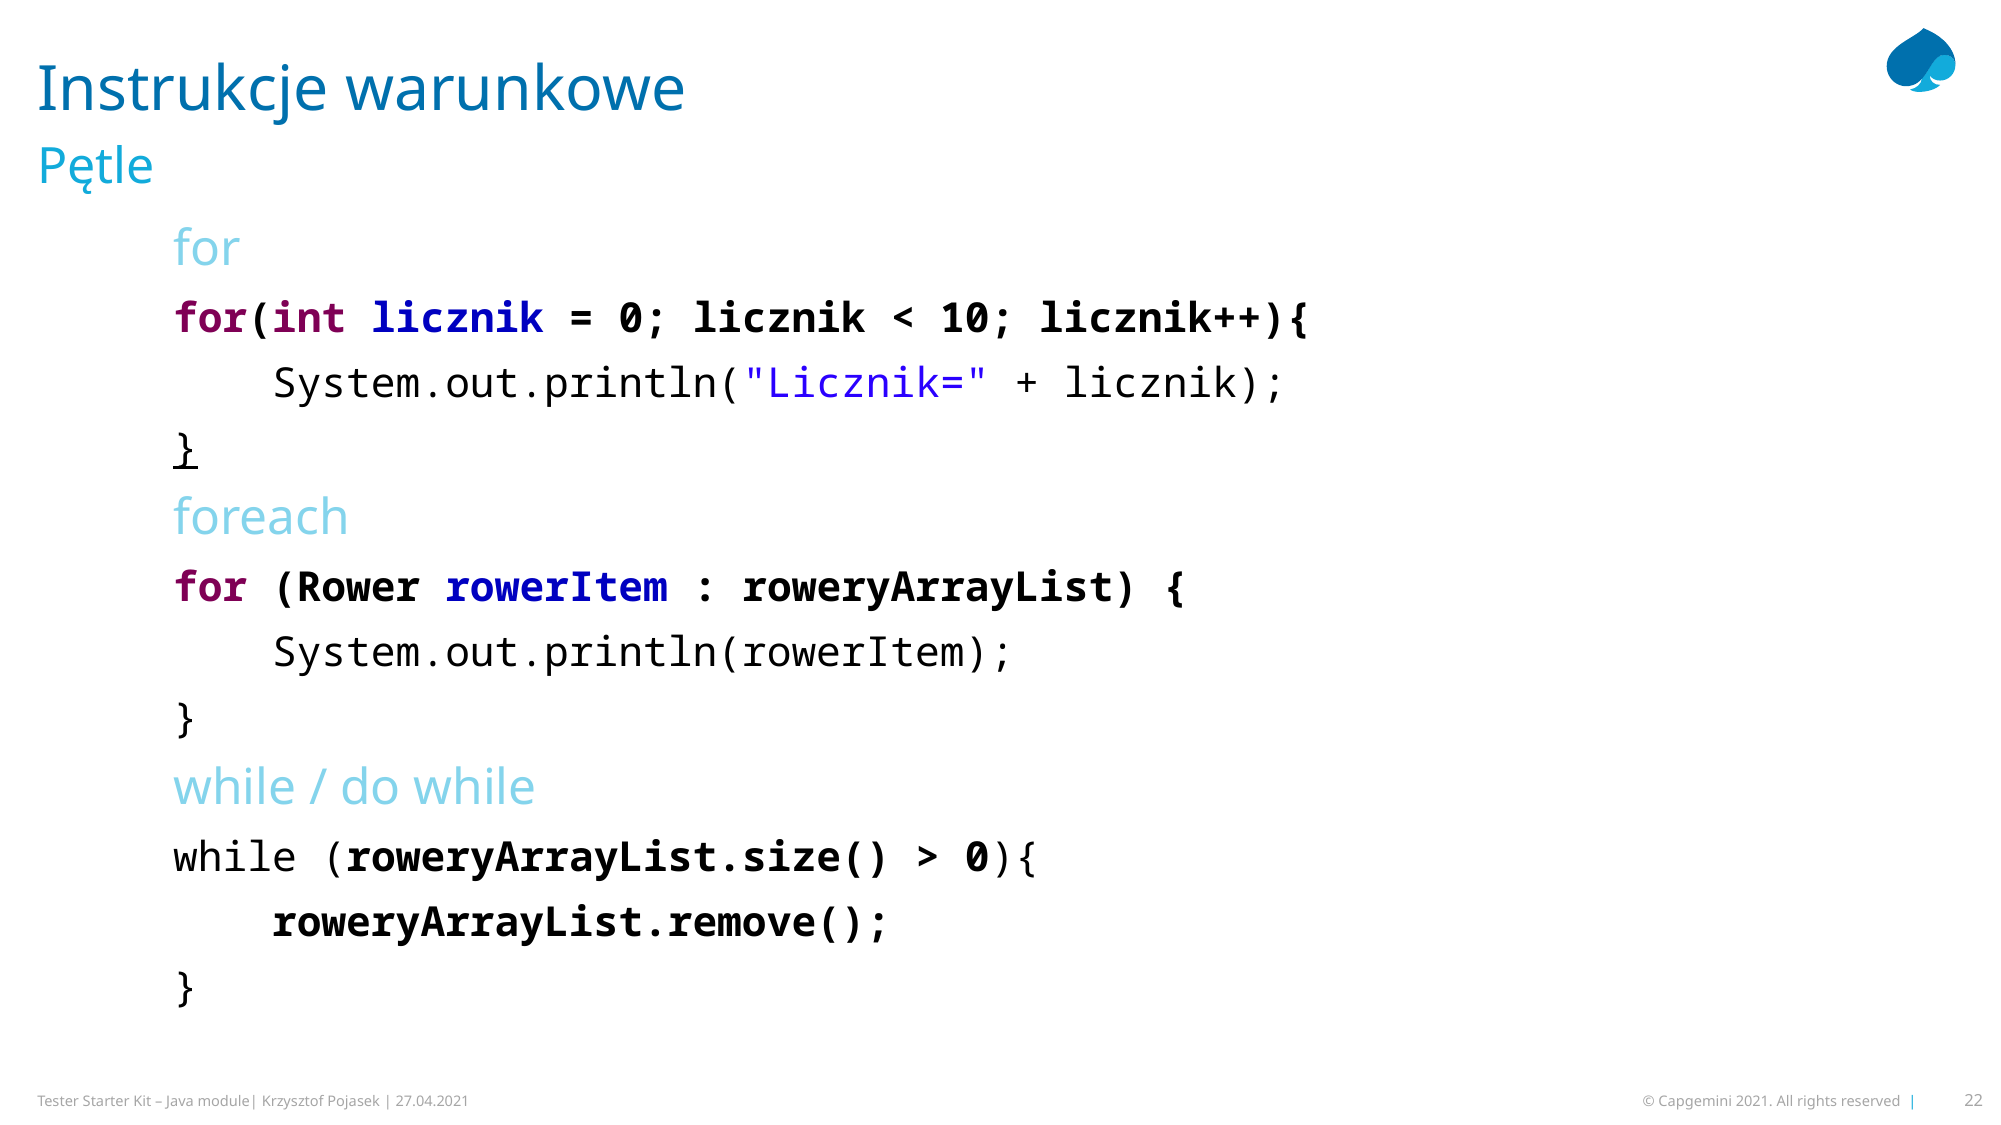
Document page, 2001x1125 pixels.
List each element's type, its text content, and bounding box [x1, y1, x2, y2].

list for for(int licznik = 0; licznik < 10; licznik++){ System.out.println("Licznik=" + licznik); } foreach for (Rower rowerItem : roweryArrayList) { System.out.println(rowerItem); } while / do while while (roweryArrayList.size() > 0){ roweryArrayList.remove(); } [173, 222, 2000, 1015]
title Instrukcje warunkowe [37, 0, 1863, 139]
list Pętle [37, 139, 1957, 223]
